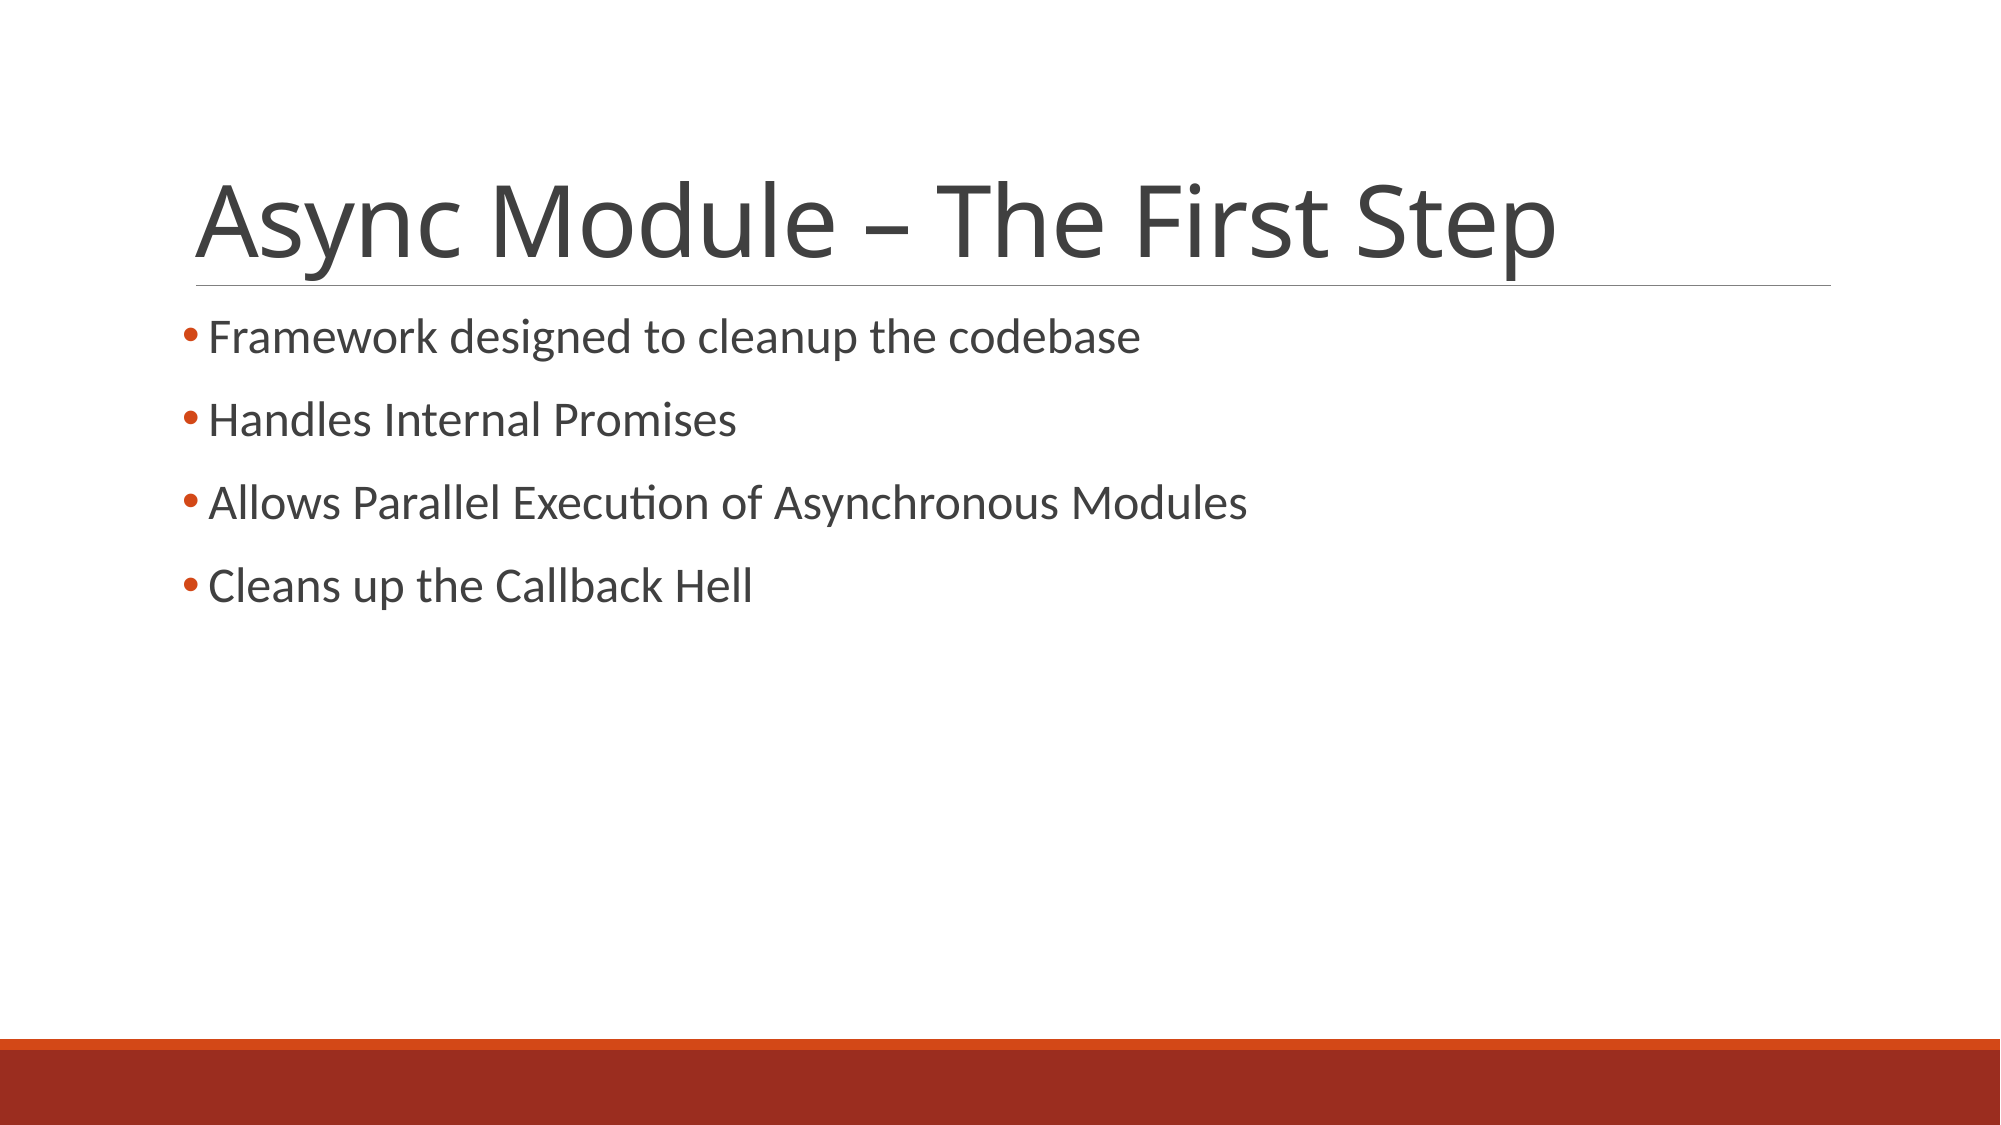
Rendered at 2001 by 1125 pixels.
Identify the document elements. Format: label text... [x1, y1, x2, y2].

list Framework designed to cleanup the codebase Handles Internal Promises Allows Parallel Execution of Asynchronous Modules Cleans up the Callback Hell [180, 302, 1830, 963]
title Async Module – The First Step [180, 47, 1830, 285]
